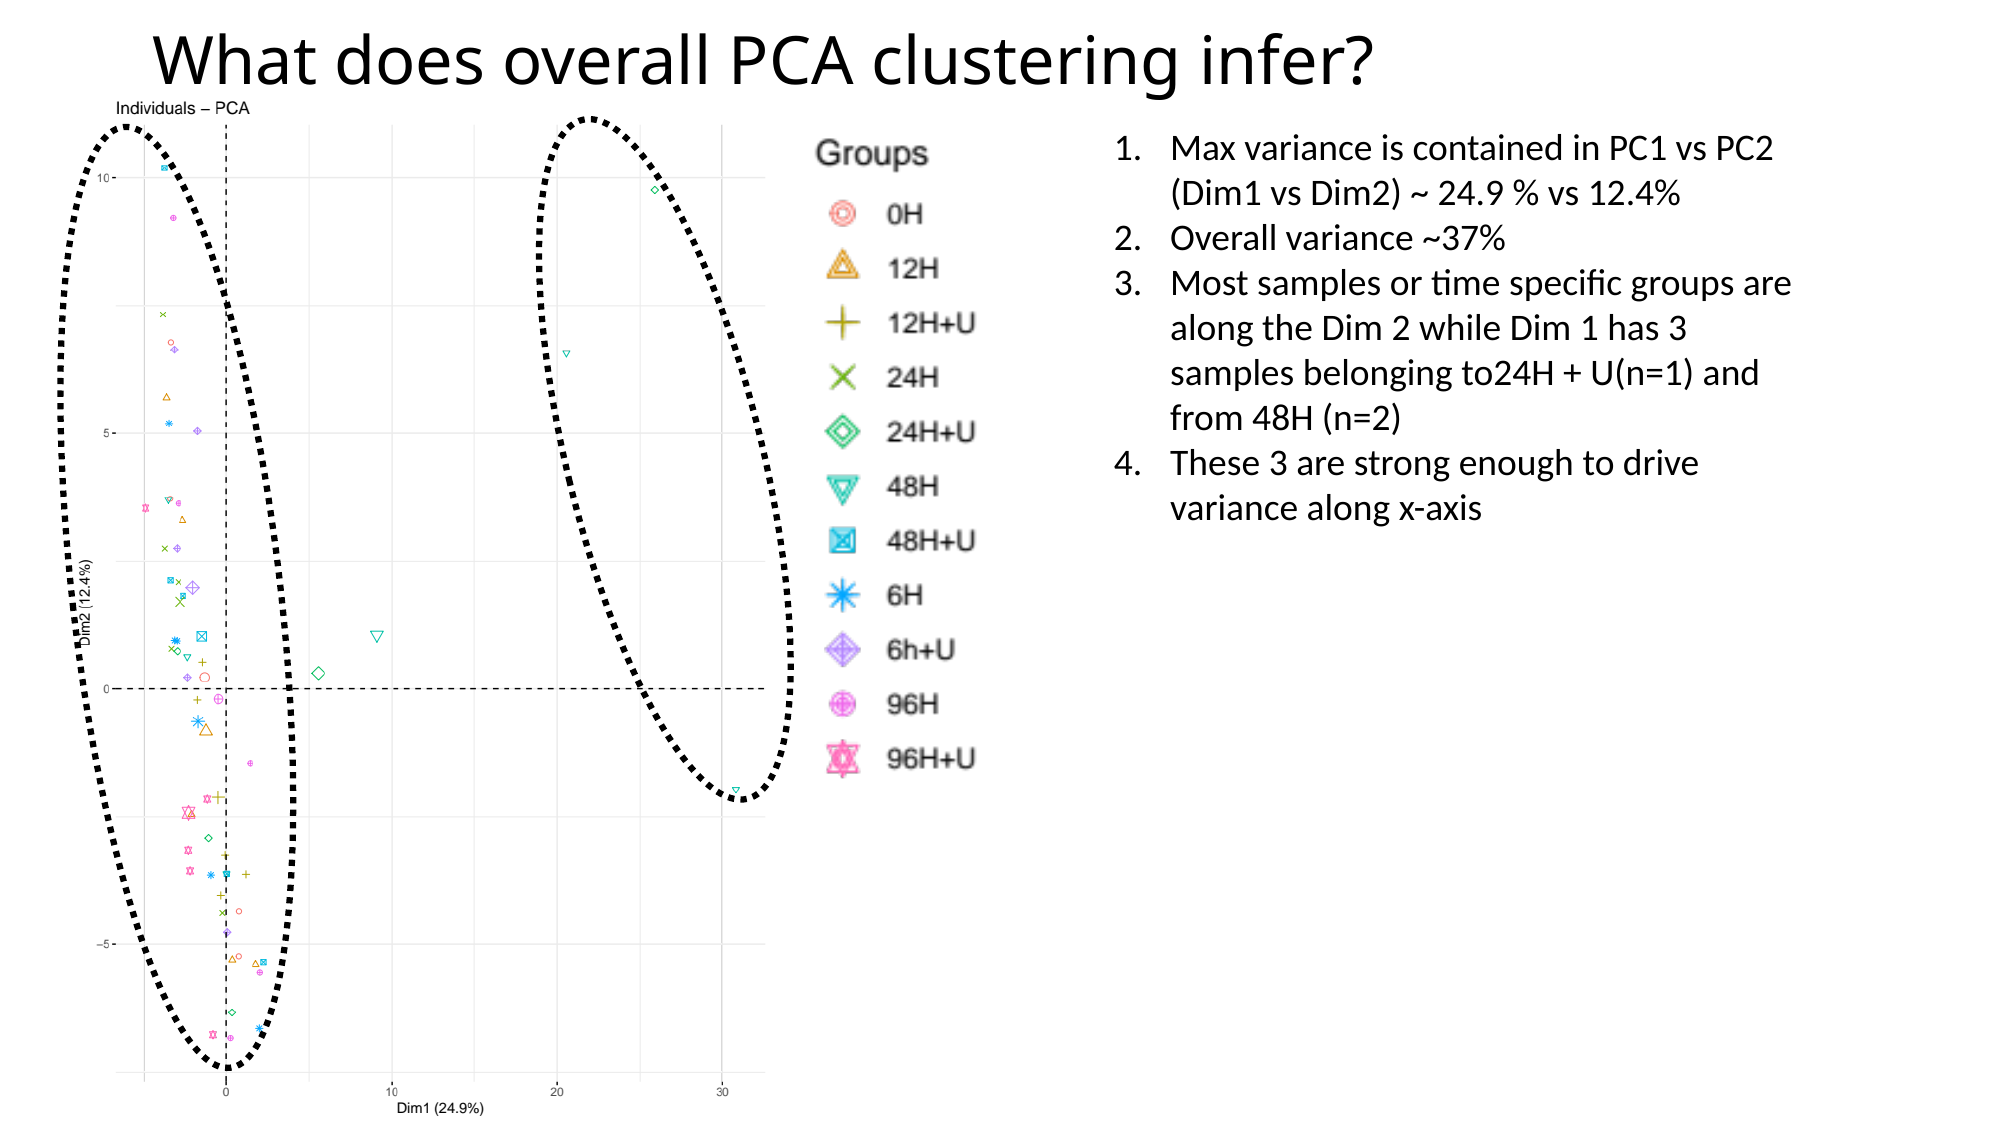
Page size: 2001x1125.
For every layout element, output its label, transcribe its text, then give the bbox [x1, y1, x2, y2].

text_box What does overall PCA clustering infer? [137, 8, 1863, 117]
text_box [59, 227, 72, 601]
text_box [72, 94, 1006, 1120]
text_box Max variance is contained in PC1 vs PC2 (Dim1 vs Dim2) ~ 24.9 % vs 12.4% Overall variance ~37% Most samples or time specific groups are along the Dim 2 while Dim 1 has 3 samples belonging to24H + U(n=1) and from 48H (n=2) These 3 are strong enough to drive variance along x-axis [1099, 116, 1833, 581]
